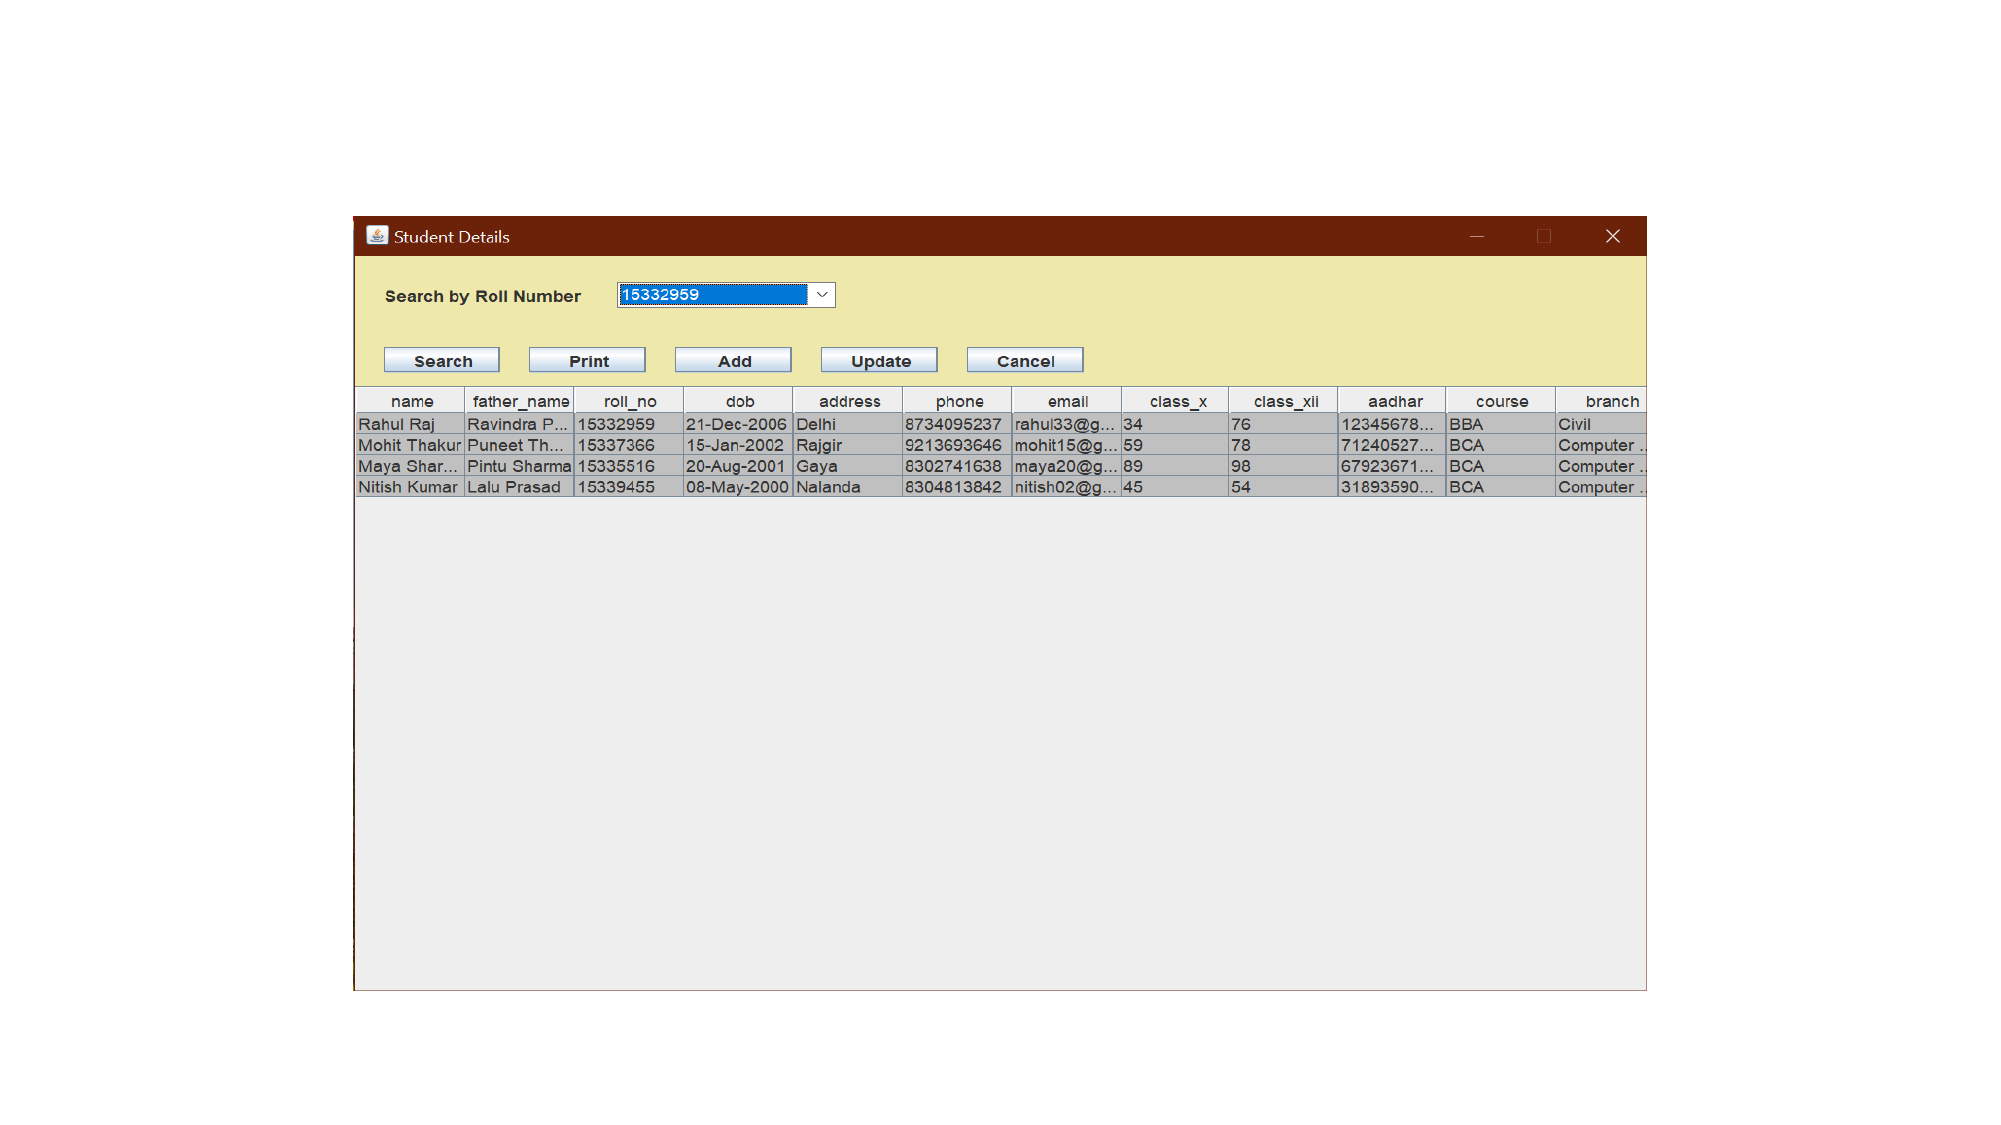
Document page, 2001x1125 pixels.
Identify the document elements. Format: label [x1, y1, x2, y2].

picture [353, 216, 1647, 991]
